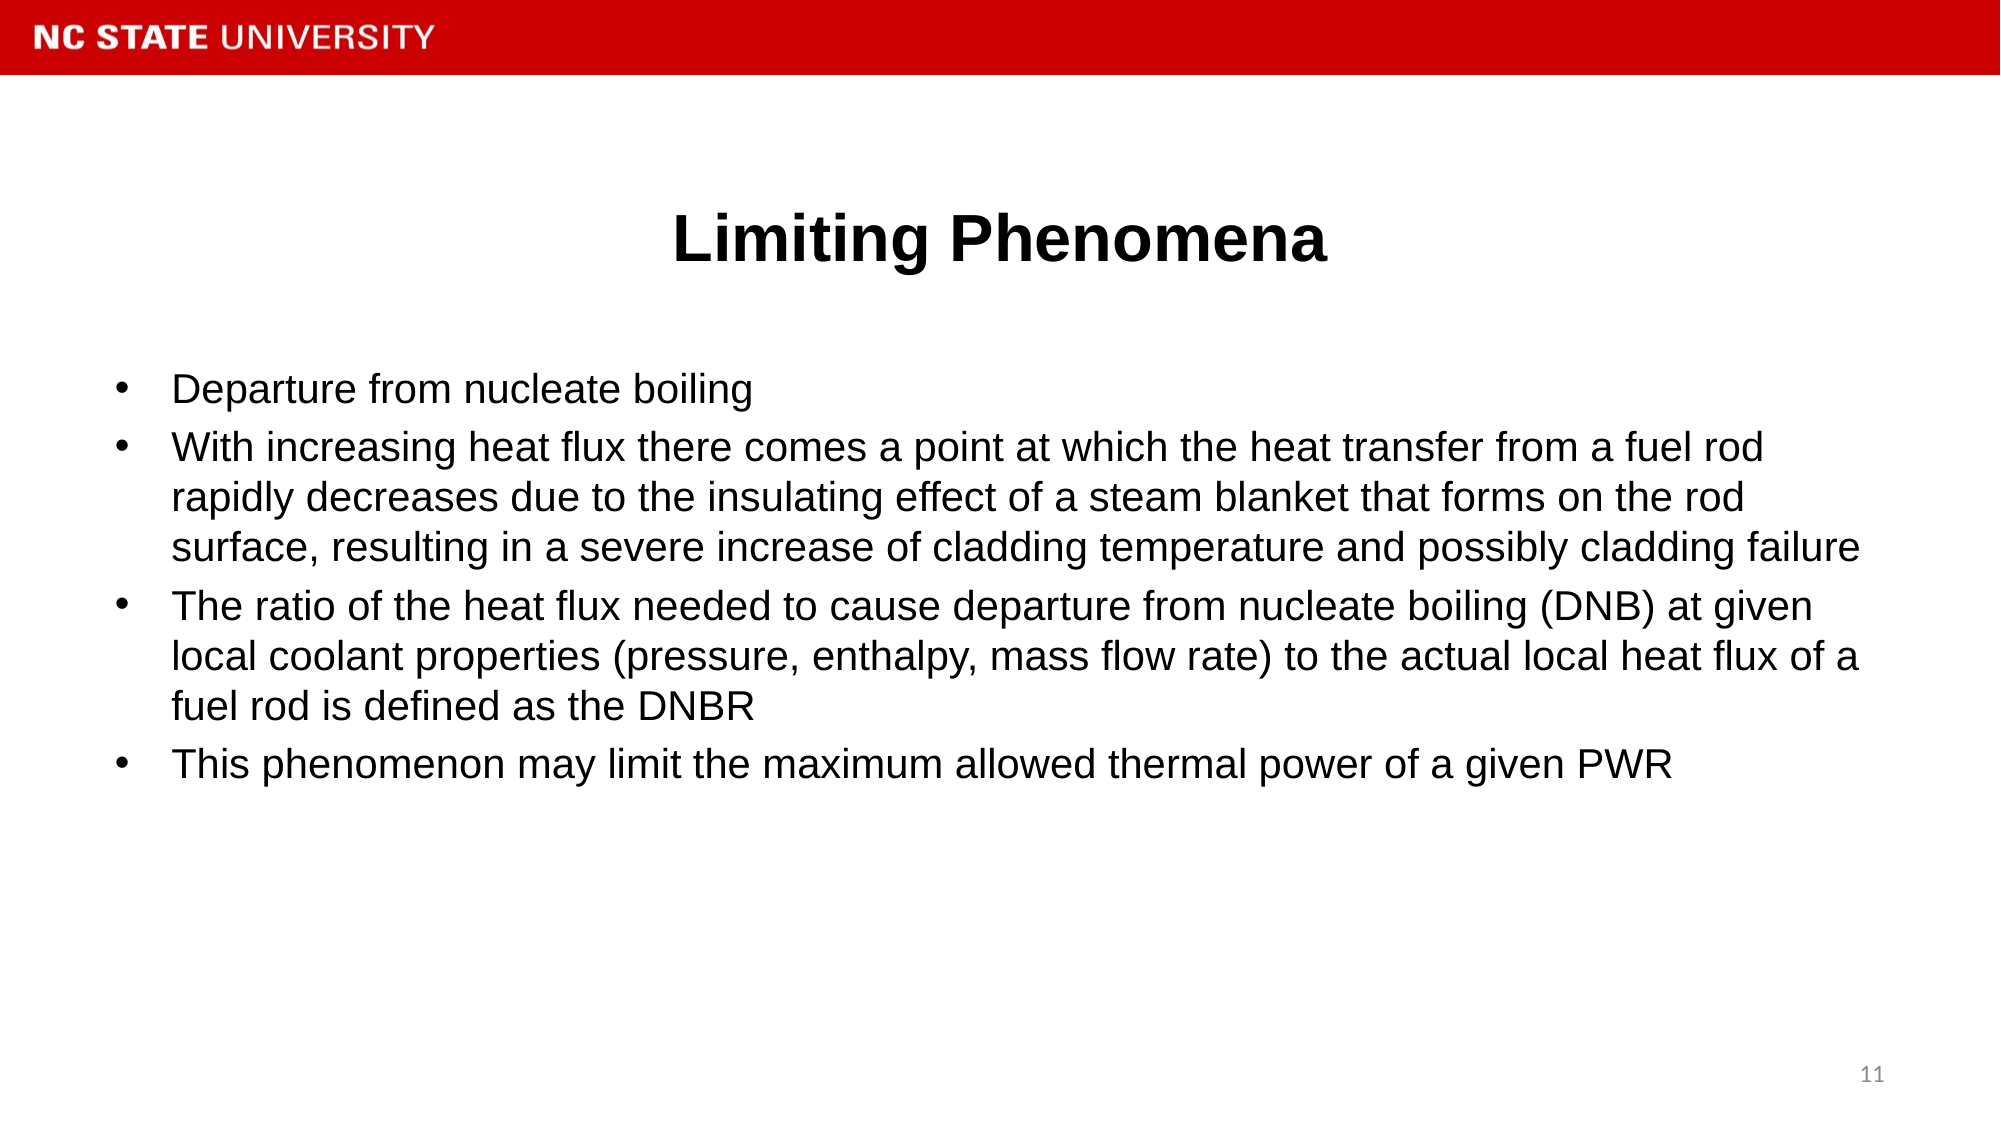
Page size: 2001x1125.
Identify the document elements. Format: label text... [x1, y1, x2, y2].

list Departure from nucleate boiling With increasing heat flux there comes a point at which the heat transfer from a fuel rod rapidly decreases due to the insulating effect of a steam blanket that forms on the rod surface, resulting in a severe increase of cladding temperature and possibly cladding failure The ratio of the heat flux needed to cause departure from nucleate boiling (DNB) at given local coolant properties (pressure, enthalpy, mass flow rate) to the actual local heat flux of a fuel rod is defined as the DNBR This phenomenon may limit the maximum allowed thermal power of a given PWR [99, 354, 1900, 1005]
slide_number 11 [1433, 1042, 1900, 1103]
picture [0, 0, 2000, 75]
title Limiting Phenomena [99, 147, 1900, 323]
